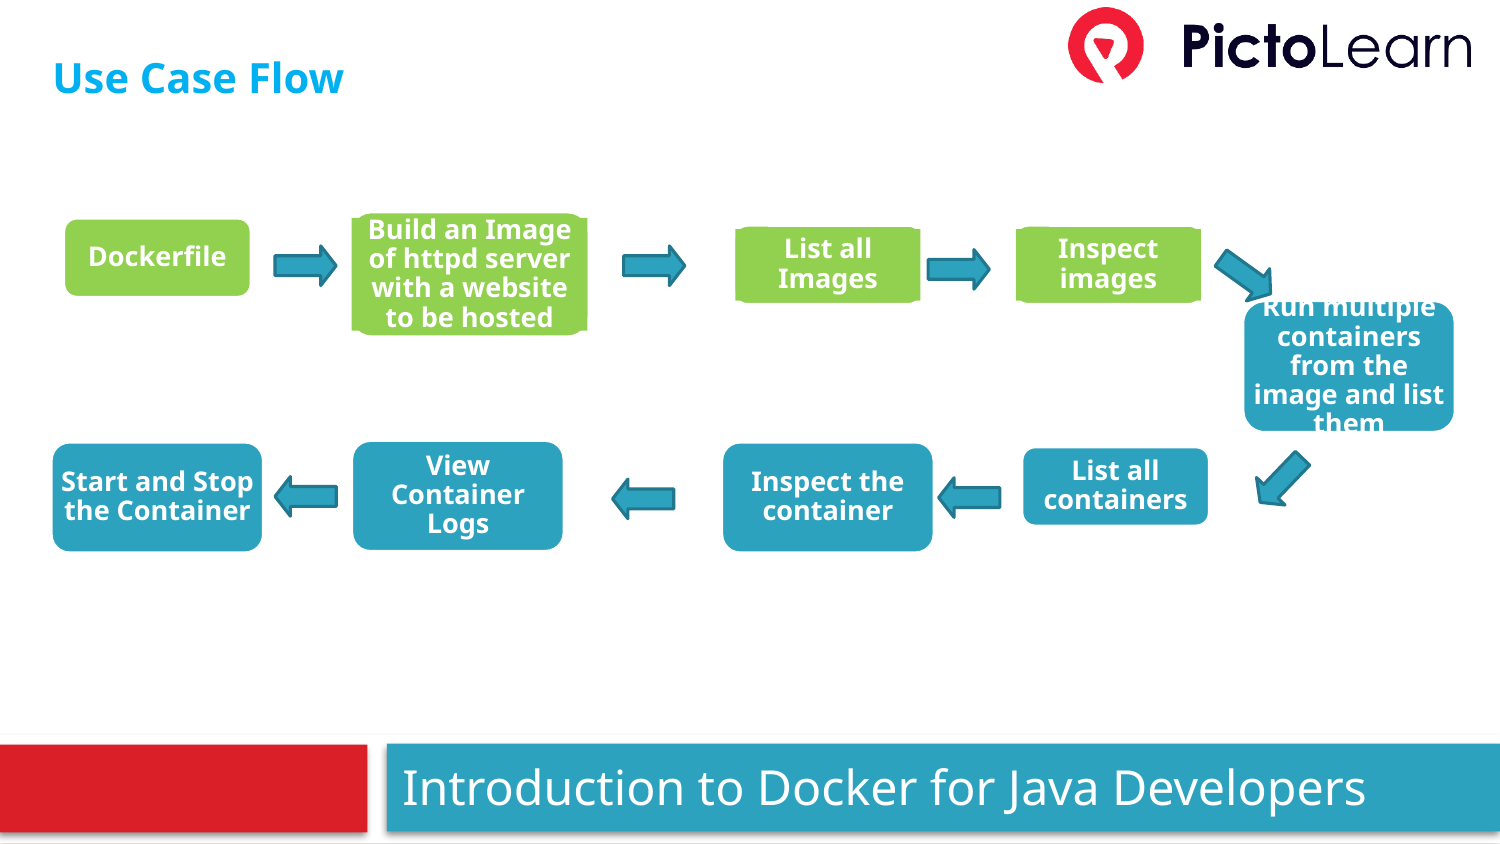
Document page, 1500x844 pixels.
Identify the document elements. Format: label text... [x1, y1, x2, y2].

text_box [940, 476, 1002, 519]
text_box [733, 224, 922, 305]
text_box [63, 217, 252, 298]
text_box [1254, 450, 1311, 507]
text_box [1014, 224, 1203, 305]
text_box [721, 441, 935, 554]
text_box [273, 475, 338, 518]
text_box [273, 244, 338, 288]
text_box [1213, 248, 1273, 299]
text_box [349, 211, 590, 338]
text_box [622, 244, 687, 288]
picture [1068, 7, 1471, 83]
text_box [1242, 300, 1456, 433]
text_box Use Case Flow [37, 44, 925, 110]
subtitle Introduction to Docker for Java Developers [387, 744, 1425, 829]
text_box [1021, 446, 1210, 527]
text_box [50, 441, 264, 554]
text_box [611, 477, 676, 521]
text_box [927, 248, 991, 291]
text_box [351, 440, 565, 552]
